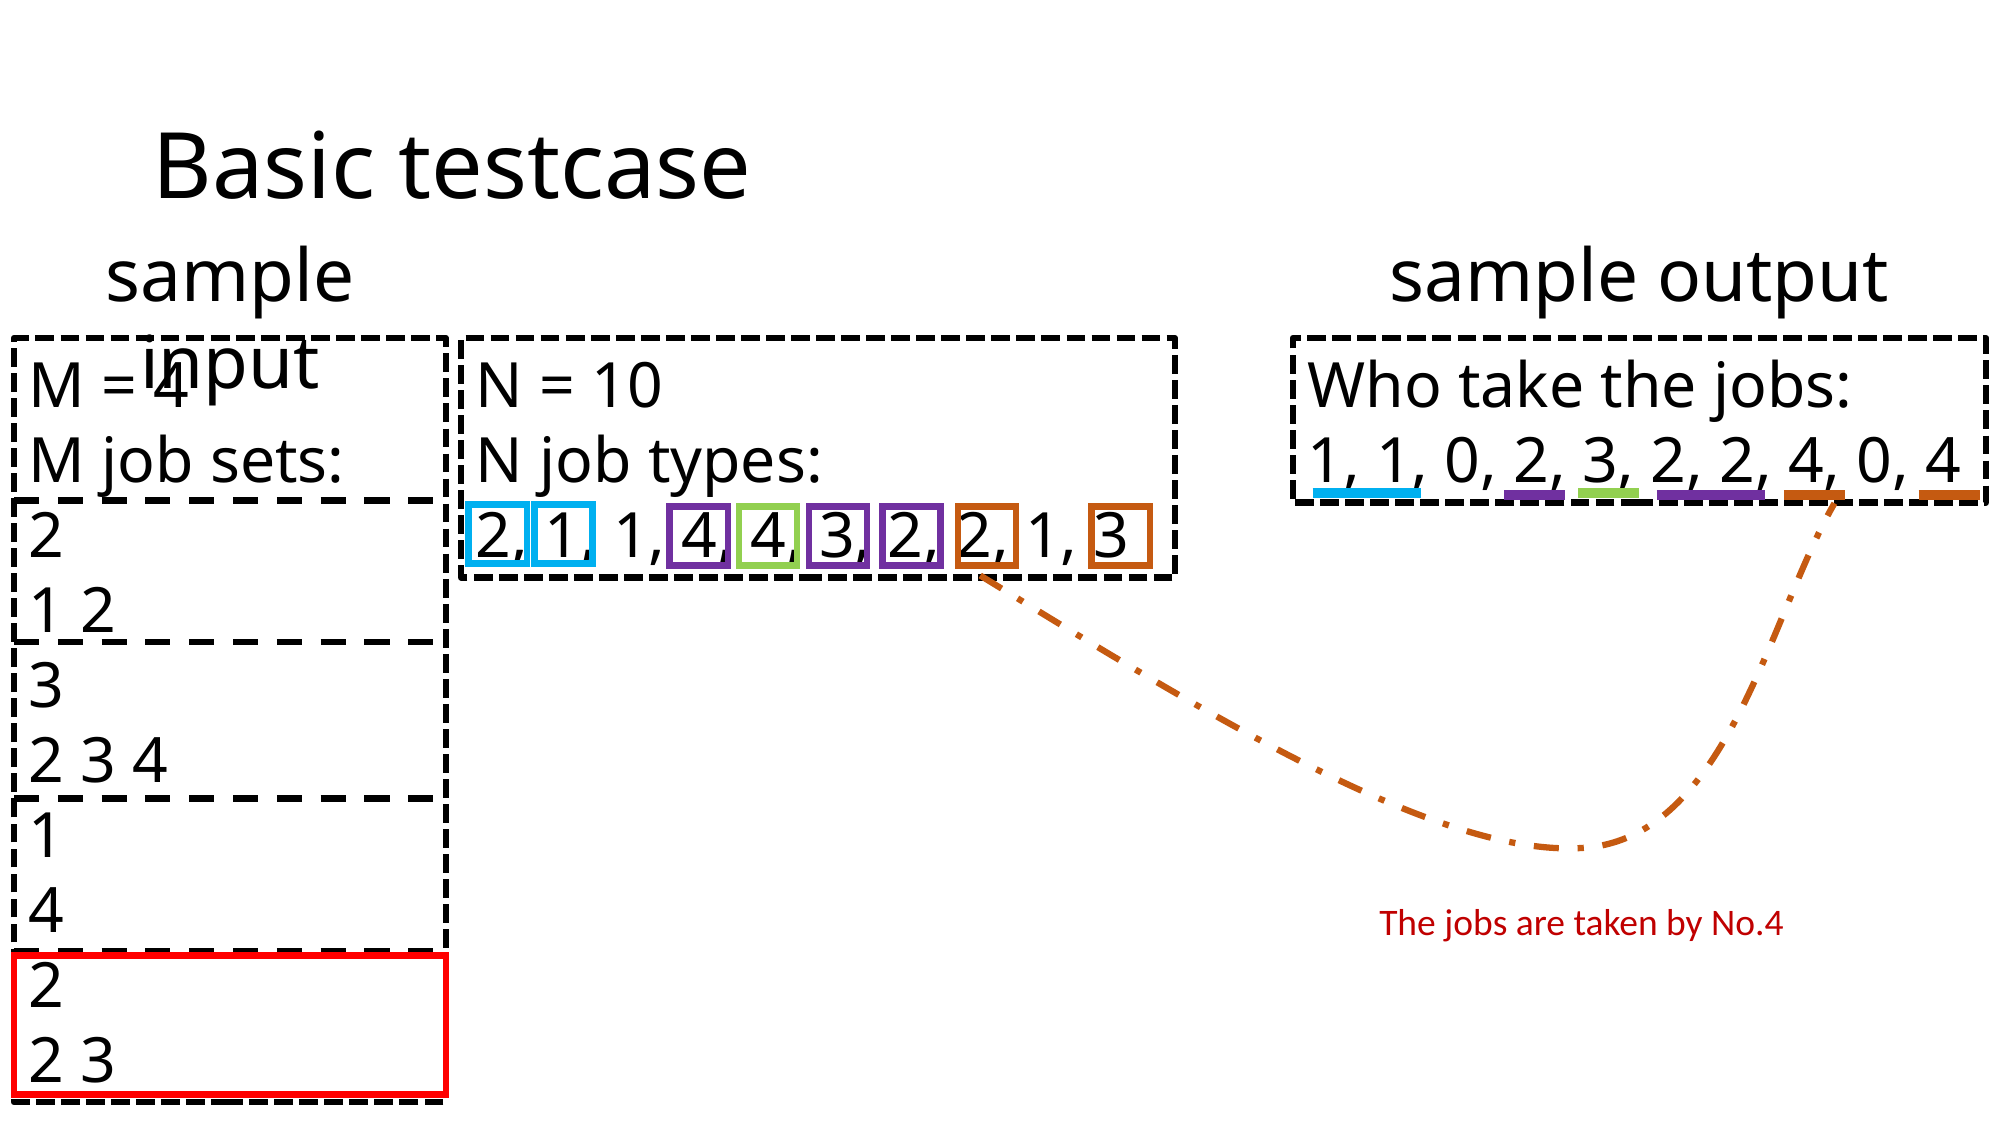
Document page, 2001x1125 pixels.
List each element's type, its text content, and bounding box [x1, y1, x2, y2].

text_box [668, 505, 729, 566]
text_box [533, 504, 594, 565]
text_box M = 4 M job sets: 2 1 2 3 2 3 4 1 4 2 2 3 [13, 501, 446, 641]
text_box N = 10 N job types: 2, 1, 1, 4, 4, 3, 2, 2, 1, 3 [461, 338, 1175, 578]
text_box M = 4 M job sets: 2 1 2 3 2 3 4 1 4 2 2 3 [13, 1096, 446, 1103]
text_box [808, 505, 868, 566]
text_box M = 4 M job sets: 2 1 2 3 2 3 4 1 4 2 2 3 [13, 642, 446, 798]
text_box [881, 505, 942, 566]
text_box [1090, 505, 1151, 566]
text_box Who take the jobs: 1, 1, 0, 2, 3, 2, 2, 4, 0, 4 [1292, 338, 1987, 503]
title Basic testcase [137, 59, 1863, 278]
text_box [467, 504, 528, 565]
text_box M = 4 M job sets: 2 1 2 3 2 3 4 1 4 2 2 3 [13, 411, 446, 500]
text_box M = 4 M job sets: 2 1 2 3 2 3 4 1 4 2 2 3 [13, 799, 446, 951]
text_box [979, 502, 1836, 850]
text_box sample input [0, 221, 461, 411]
text_box [957, 505, 1017, 566]
text_box The jobs are taken by No.4 [1364, 890, 1800, 951]
text_box sample output [1329, 221, 1950, 324]
text_box [13, 955, 447, 1096]
text_box [738, 505, 798, 566]
